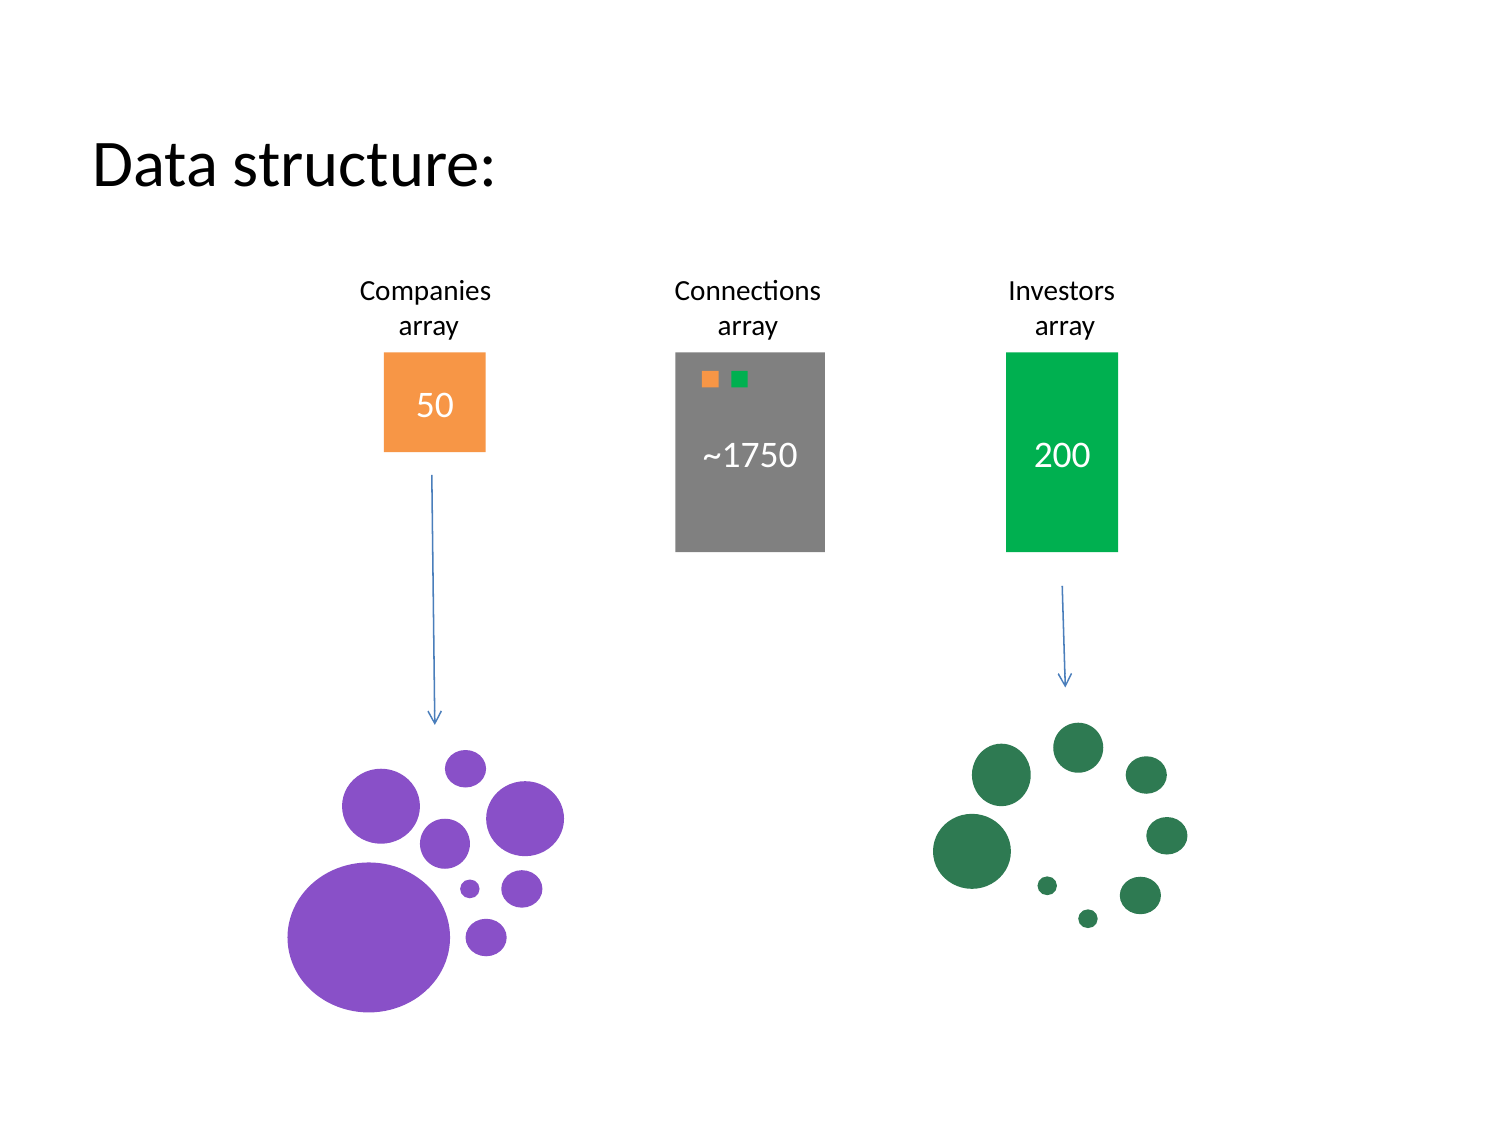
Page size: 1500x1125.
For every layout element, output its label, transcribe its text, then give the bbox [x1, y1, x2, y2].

text_box [484, 779, 567, 859]
text_box [1051, 720, 1106, 775]
text_box [1117, 874, 1164, 917]
text_box [729, 369, 750, 389]
text_box [339, 766, 423, 846]
text_box Companies array [345, 264, 513, 349]
text_box [1076, 907, 1100, 931]
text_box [431, 474, 436, 726]
text_box [700, 369, 721, 389]
text_box [458, 877, 482, 901]
text_box [442, 747, 489, 790]
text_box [1062, 585, 1066, 688]
text_box [285, 860, 453, 1015]
text_box [930, 811, 1013, 891]
text_box [417, 816, 473, 871]
text_box Connections array [659, 264, 837, 349]
text_box Data structure: [77, 112, 513, 208]
text_box [499, 868, 545, 910]
text_box ~1750 [673, 350, 827, 554]
text_box [463, 916, 509, 959]
text_box 200 [1004, 350, 1120, 554]
text_box Investors array [993, 264, 1137, 349]
text_box [1035, 874, 1059, 898]
text_box [969, 741, 1033, 809]
text_box [1144, 814, 1190, 857]
text_box [1123, 754, 1169, 796]
text_box 50 [382, 350, 488, 454]
